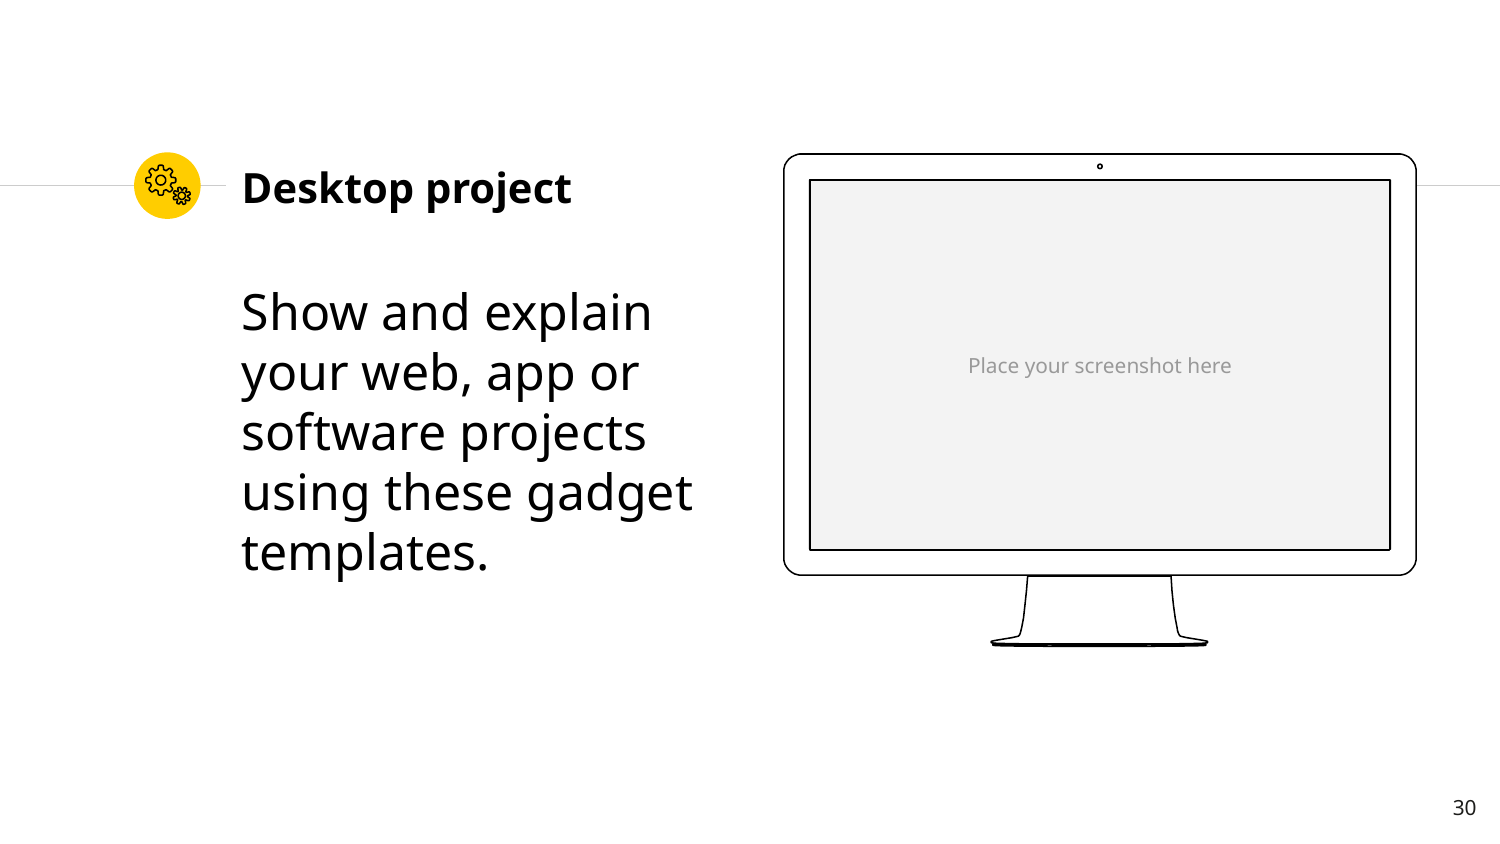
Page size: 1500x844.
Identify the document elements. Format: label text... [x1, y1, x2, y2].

slide_number 30 [1401, 779, 1492, 844]
title Desktop project [226, 151, 863, 223]
text_box [783, 154, 1417, 647]
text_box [145, 164, 191, 205]
text_box Place your screenshot here [810, 180, 1390, 551]
list Show and explain your web, app or software projects using these gadget templates. [226, 265, 785, 776]
